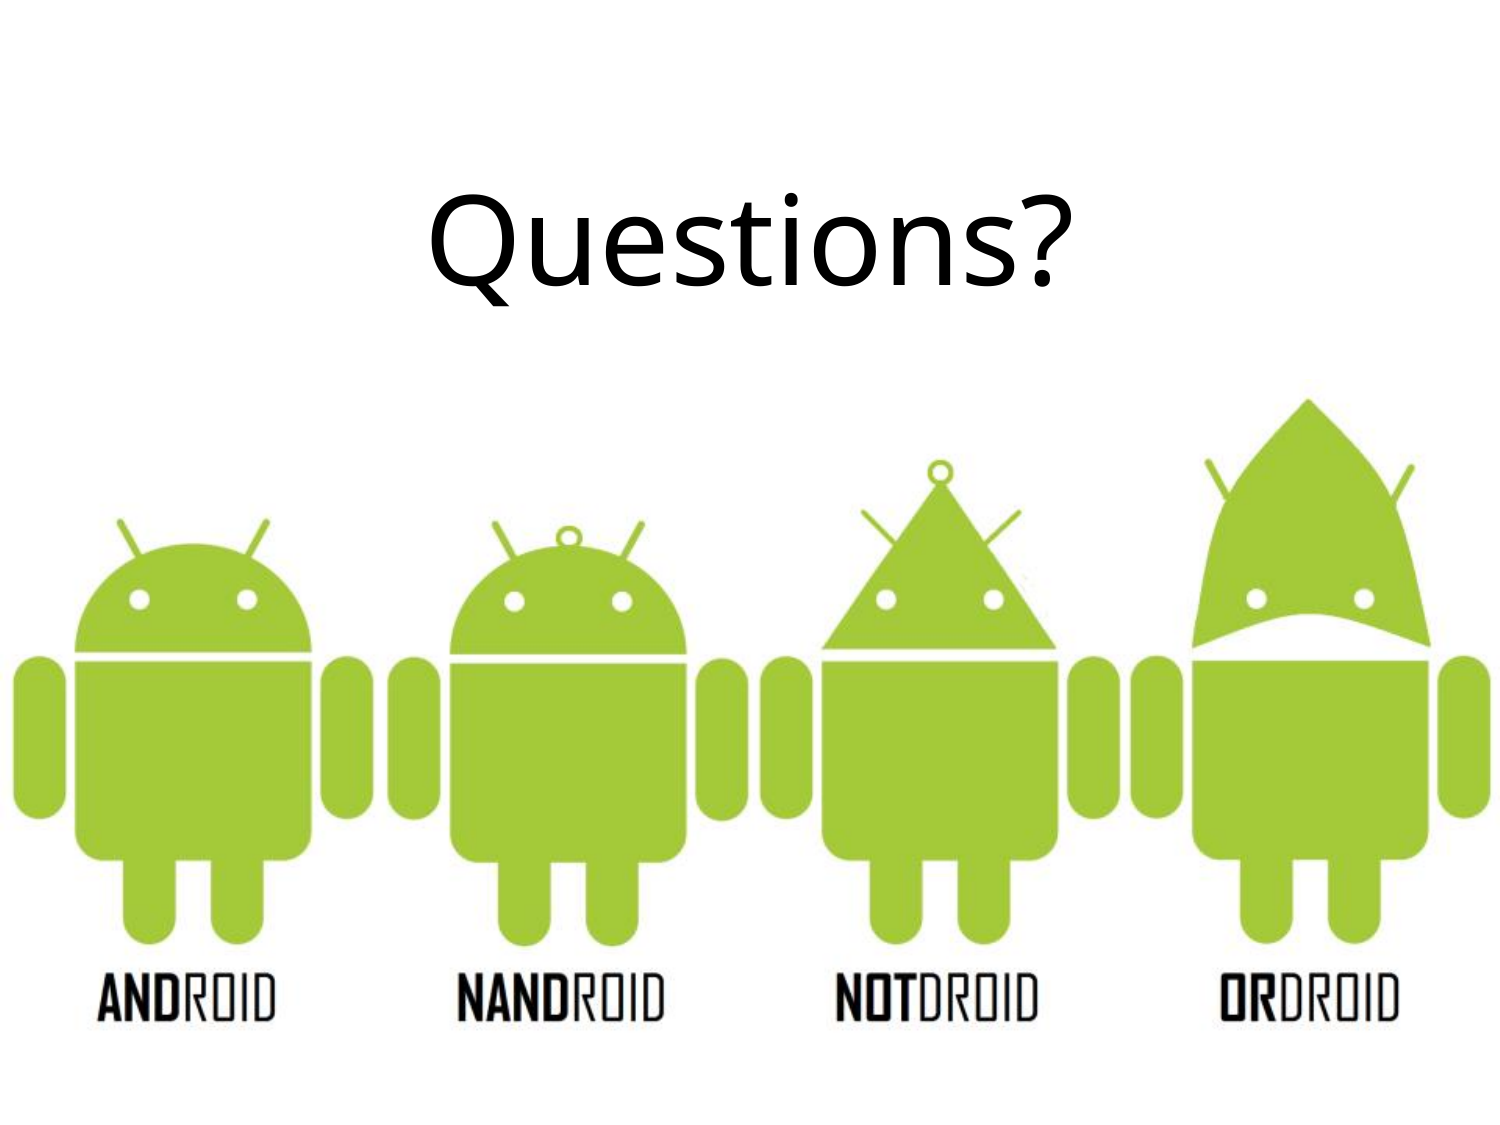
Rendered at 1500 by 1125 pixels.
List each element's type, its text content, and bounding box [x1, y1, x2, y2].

title Questions? [112, 166, 1388, 321]
picture [0, 379, 1500, 1073]
